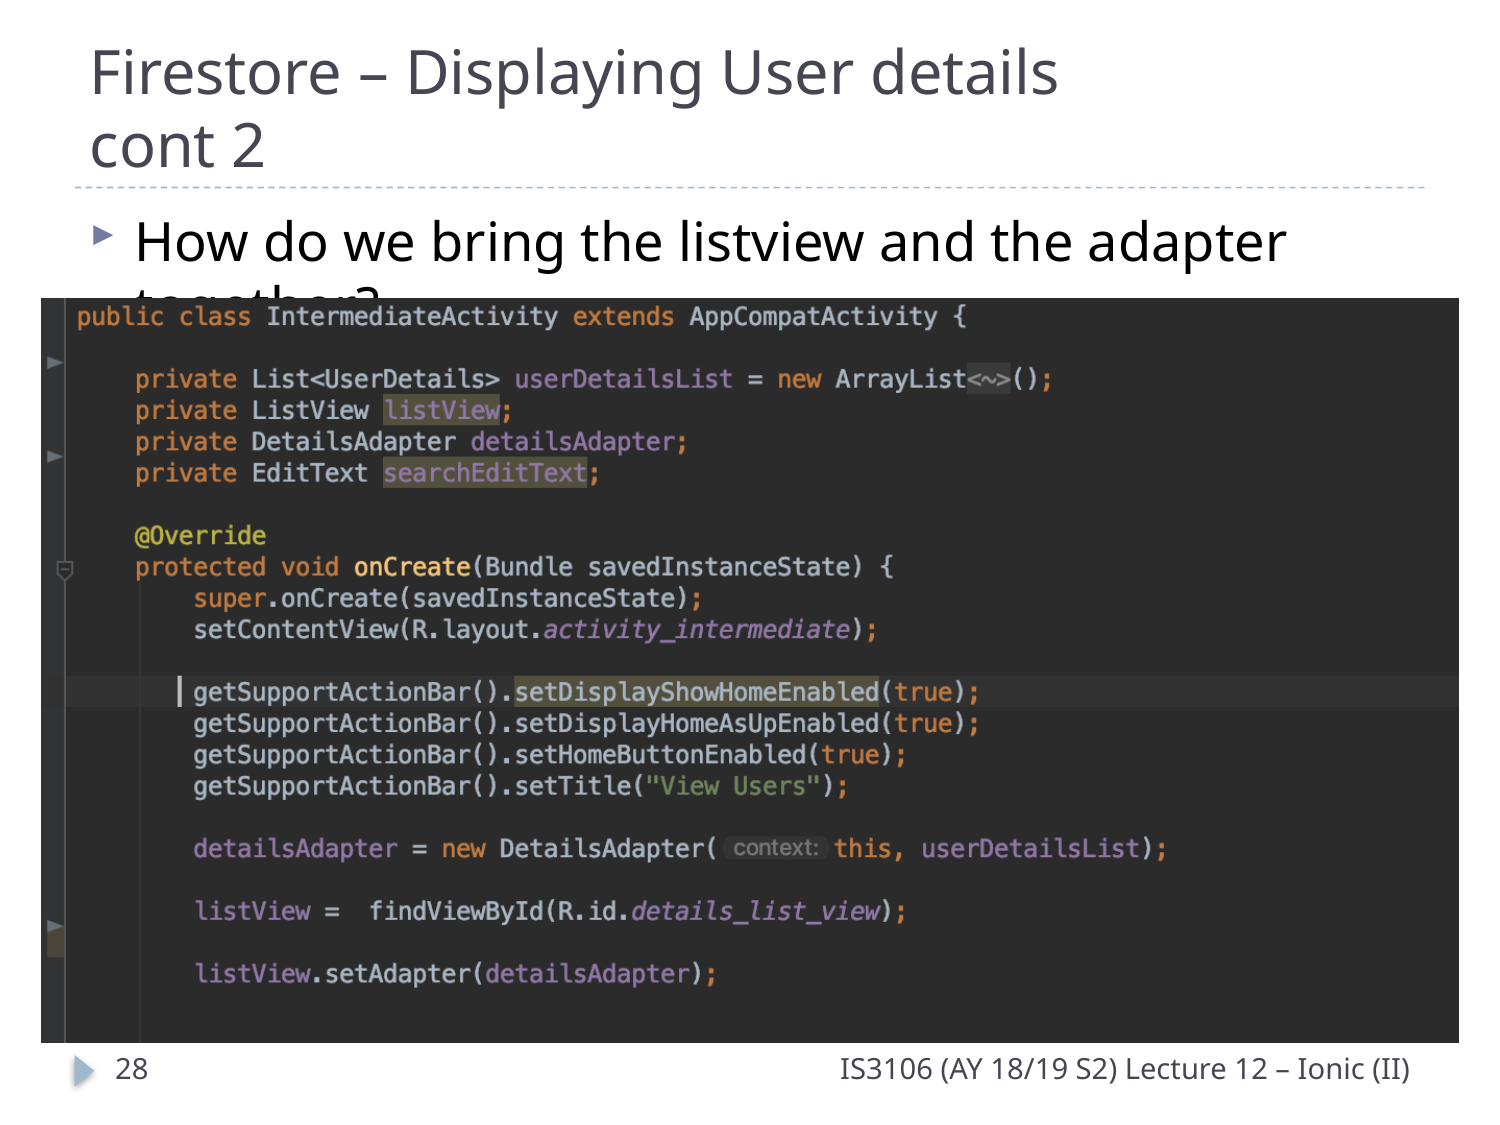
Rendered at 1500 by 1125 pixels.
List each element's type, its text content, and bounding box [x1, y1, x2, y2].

footer IS3106 (AY 18/19 S2) Lecture 12 – Ionic (II) [426, 1055, 1425, 1103]
title Firestore – Displaying User details cont 2 [75, 24, 1425, 188]
slide_number 27 [100, 1055, 426, 1103]
picture [41, 298, 1459, 1043]
list How do we bring the listview and the adapter together? [75, 200, 1425, 298]
